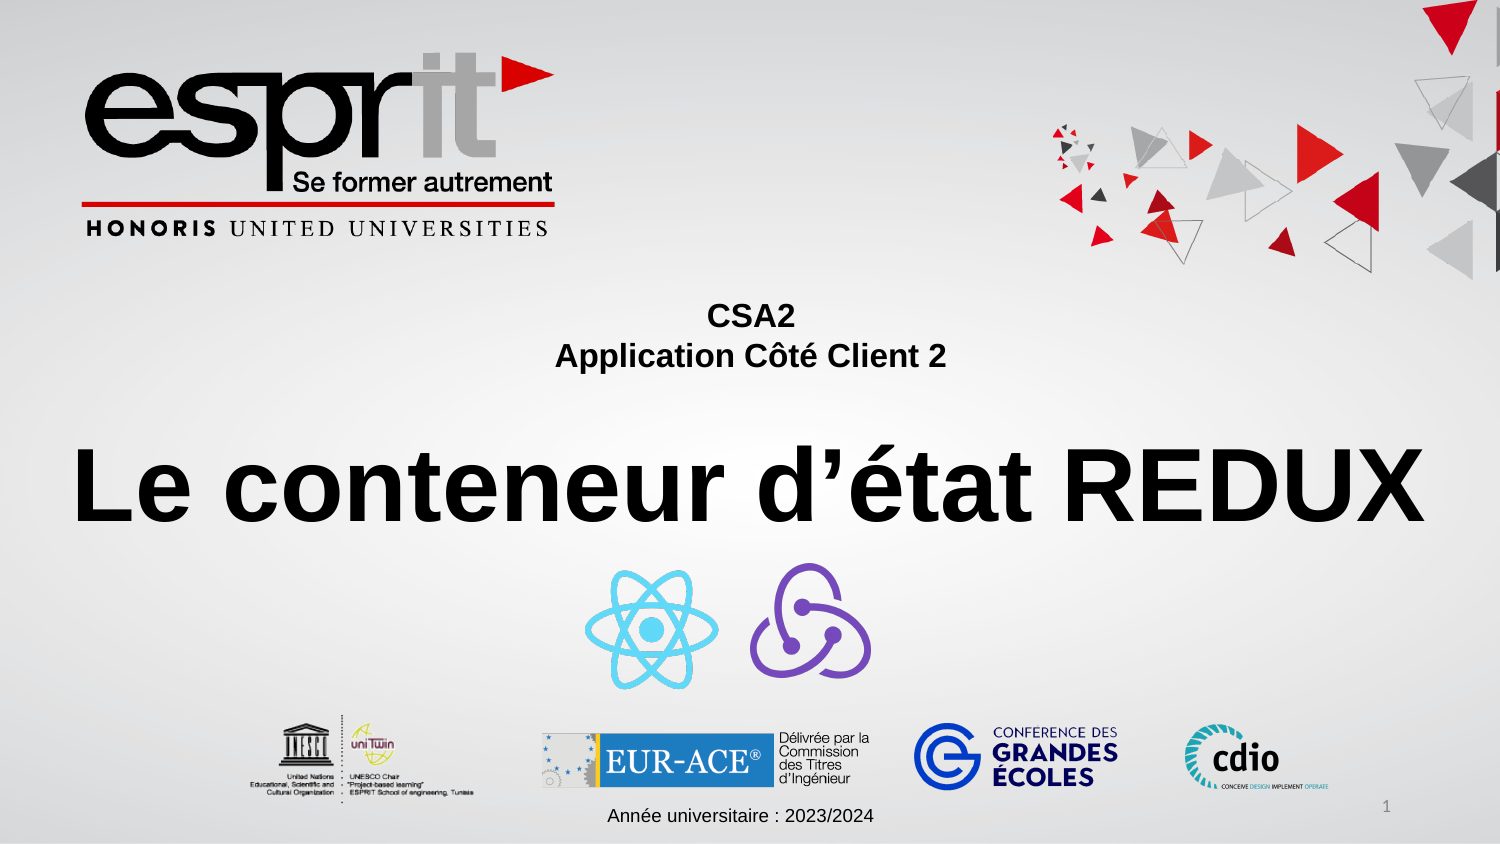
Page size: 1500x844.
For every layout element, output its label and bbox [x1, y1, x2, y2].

picture [537, 725, 874, 793]
picture [15, 35, 611, 252]
text_box [0, 0, 1500, 844]
picture [909, 720, 1123, 793]
picture [1052, 0, 1500, 284]
picture [241, 701, 481, 811]
picture [537, 548, 871, 711]
picture [1172, 701, 1336, 817]
